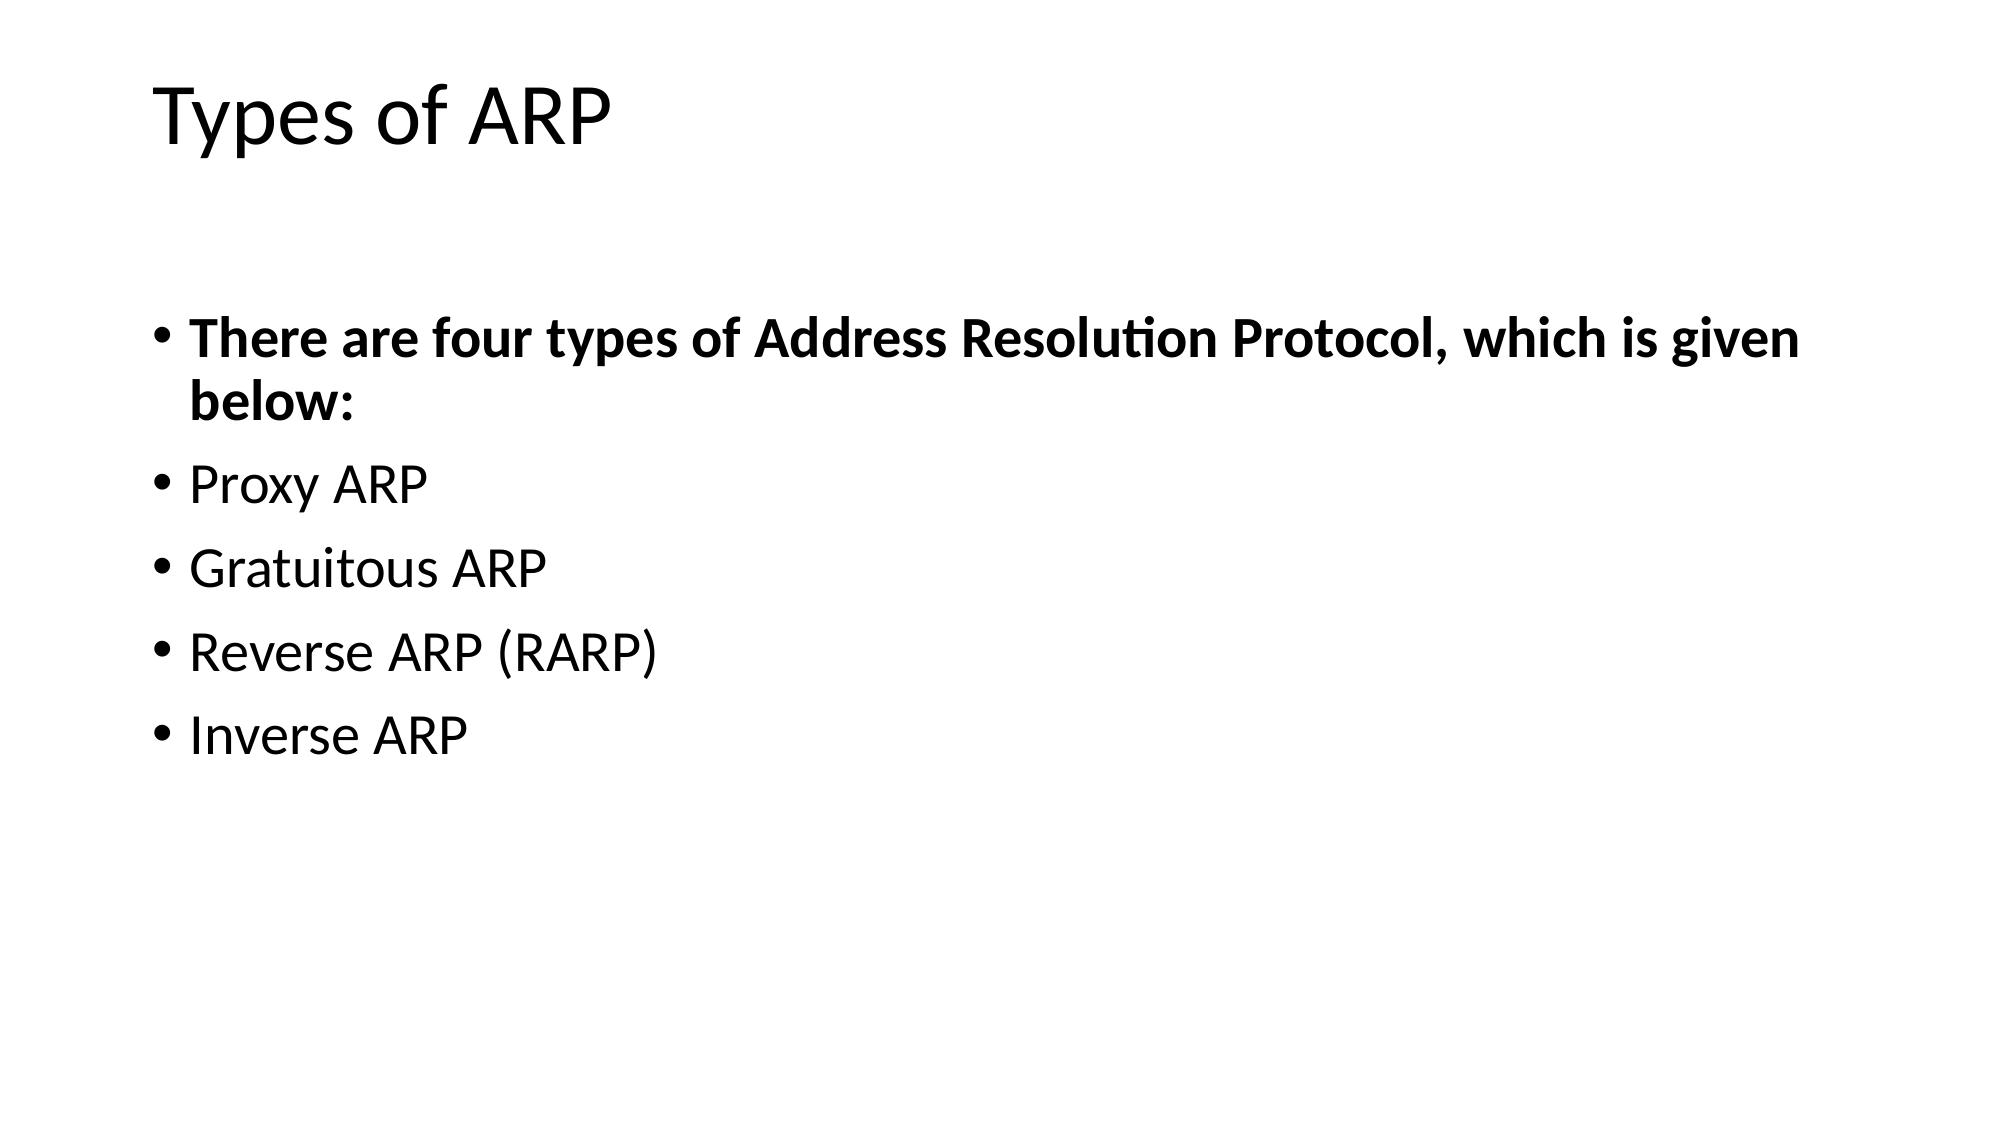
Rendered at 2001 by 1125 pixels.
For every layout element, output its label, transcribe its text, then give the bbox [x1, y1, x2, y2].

list There are four types of Address Resolution Protocol, which is given below: Proxy ARP Gratuitous ARP Reverse ARP (RARP) Inverse ARP [137, 299, 1863, 1014]
title Types of ARP [137, 59, 1863, 278]
